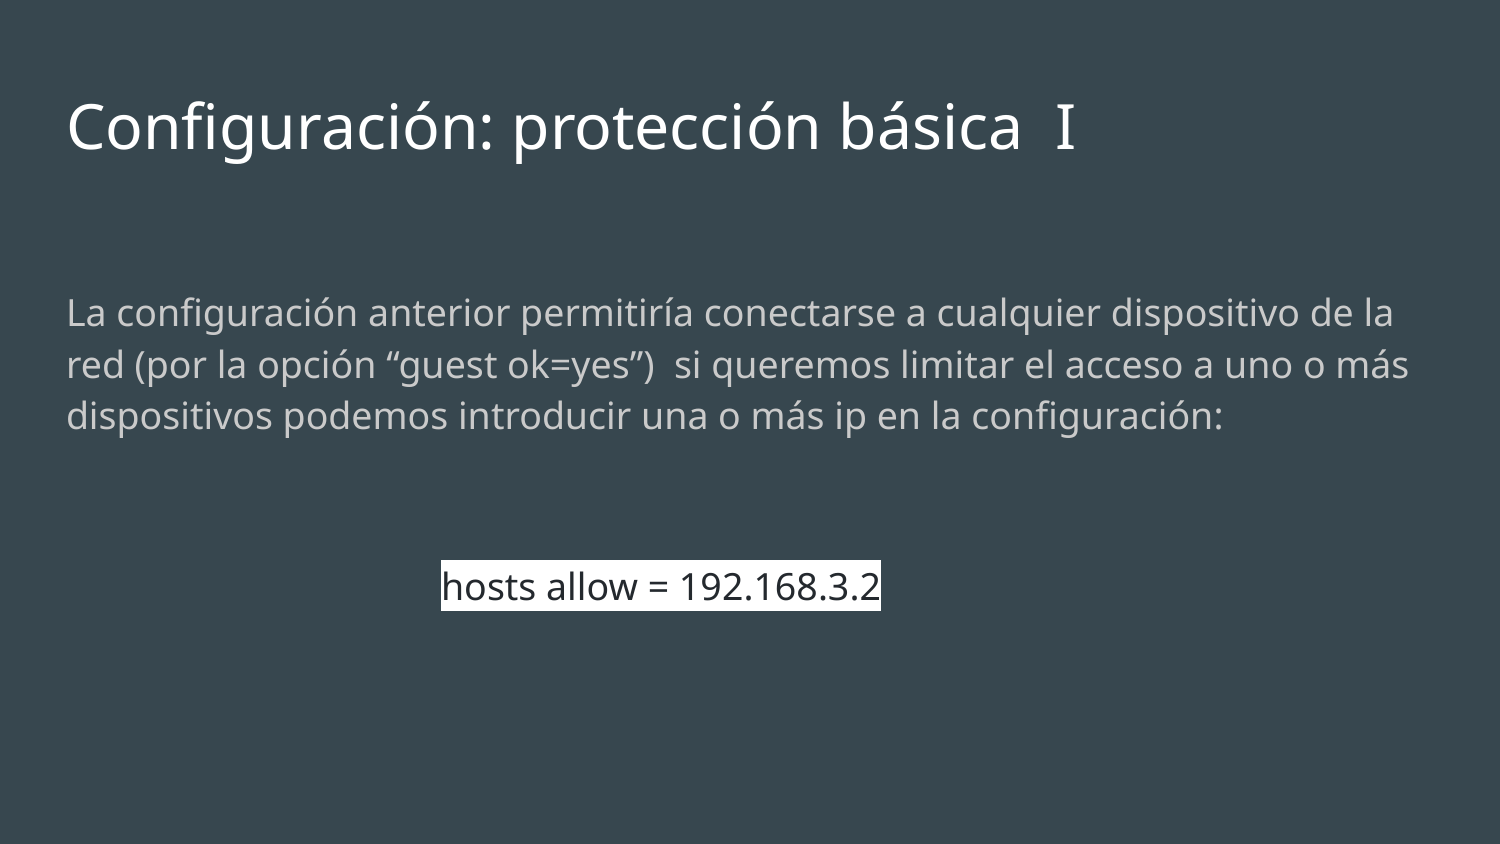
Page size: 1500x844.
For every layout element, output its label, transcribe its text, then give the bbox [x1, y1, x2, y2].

title Configuración: protección básica I [51, 71, 1449, 166]
list La configuración anterior permitiría conectarse a cualquier dispositivo de la red (por la opción “guest ok=yes”) si queremos limitar el acceso a uno o más dispositivos podemos introducir una o más ip en la configuración: hosts allow = 192.168.3.2 [51, 189, 1449, 750]
